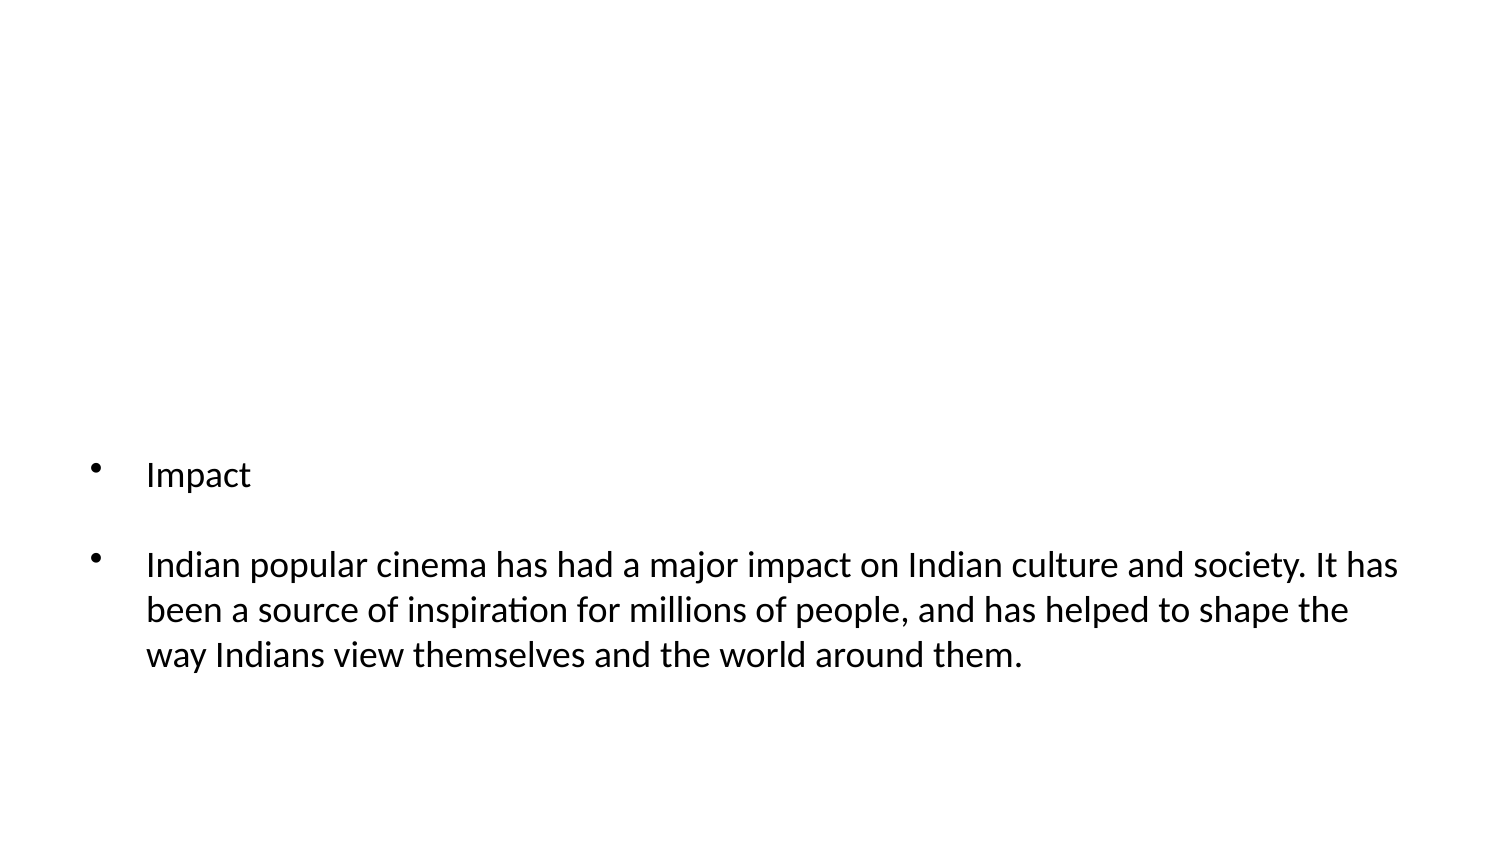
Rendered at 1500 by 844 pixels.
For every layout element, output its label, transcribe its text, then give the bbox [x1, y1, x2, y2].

text_box Impact Indian popular cinema has had a major impact on Indian culture and society. It has been a source of inspiration for millions of people, and has helped to shape the way Indians view themselves and the world around them. [74, 149, 1425, 844]
